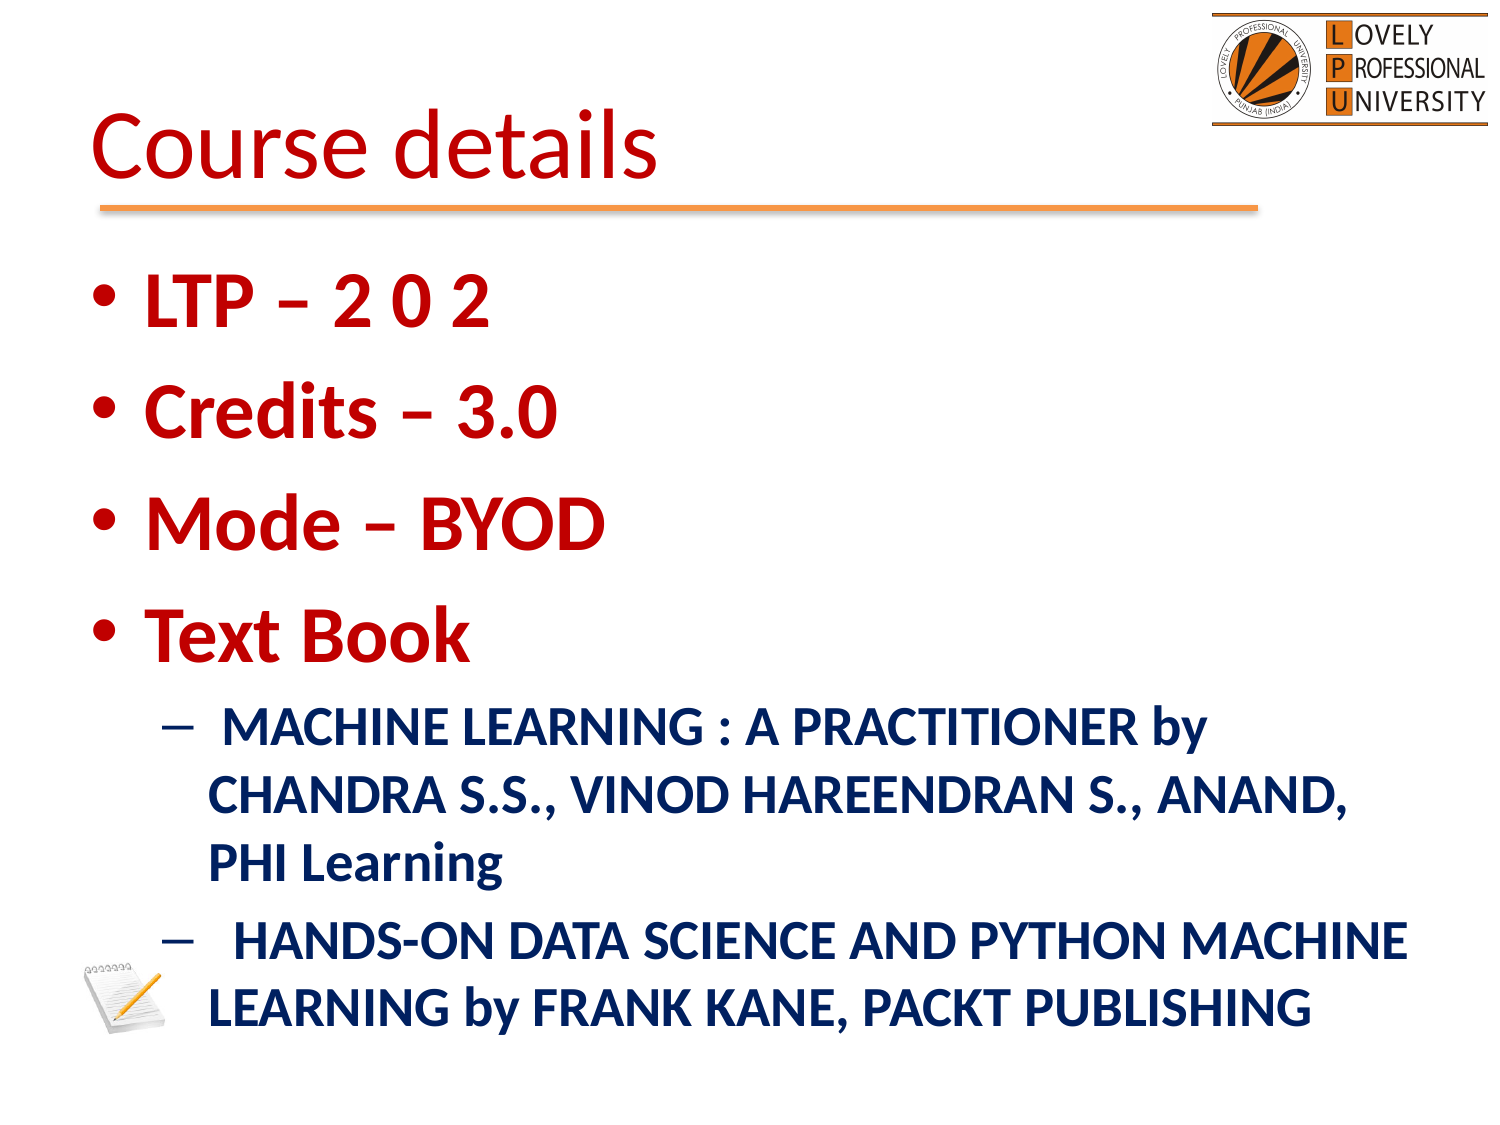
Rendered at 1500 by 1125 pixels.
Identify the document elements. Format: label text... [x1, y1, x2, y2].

title Course details [75, 45, 1425, 233]
list LTP – 2 0 2 Credits – 3.0 Mode – BYOD Text Book MACHINE LEARNING : A PRACTITIONER by CHANDRA S.S., VINOD HAREENDRAN S., ANAND, PHI Learning HANDS-ON DATA SCIENCE AND PYTHON MACHINE LEARNING by FRANK KANE, PACKT PUBLISHING [75, 238, 1425, 1071]
picture [74, 958, 169, 1047]
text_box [1212, 13, 1488, 126]
